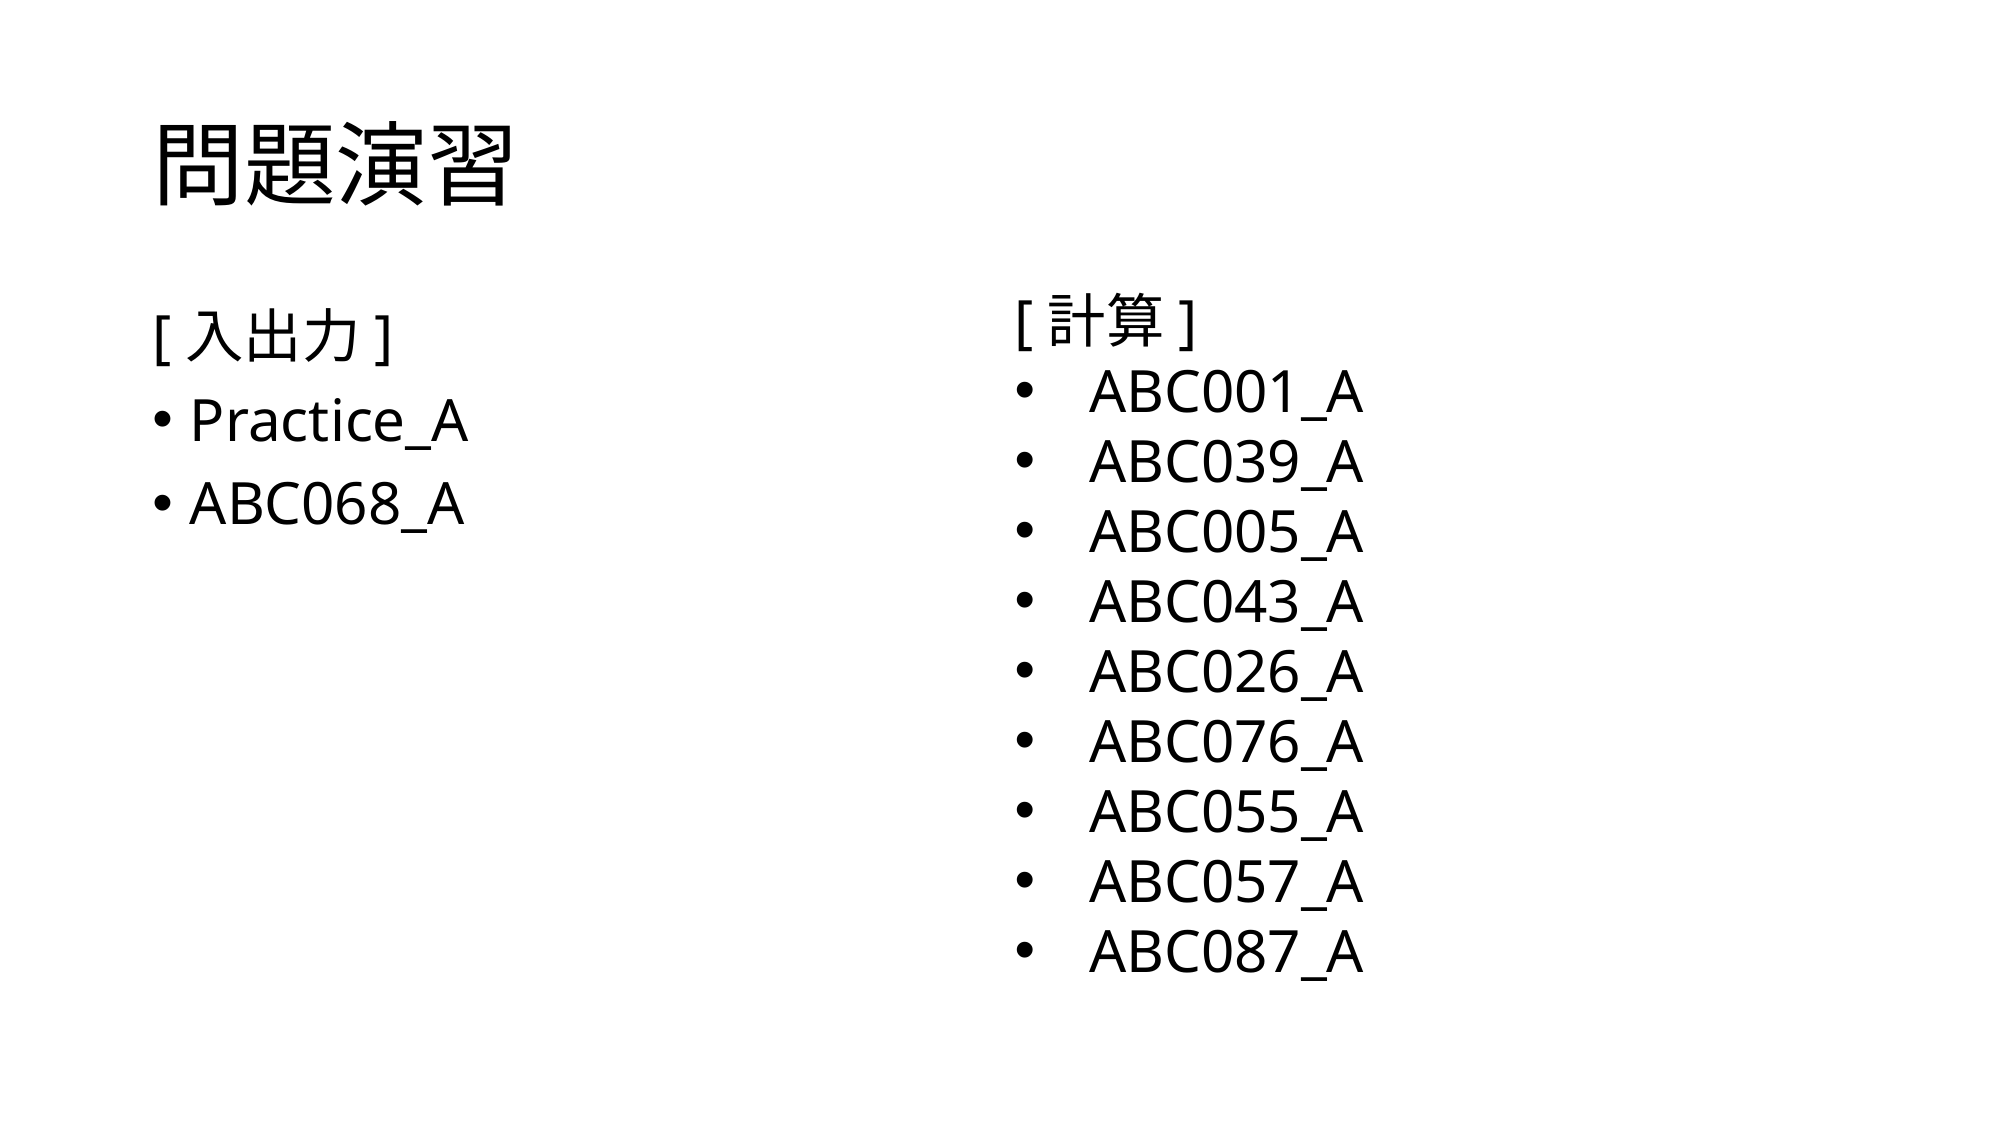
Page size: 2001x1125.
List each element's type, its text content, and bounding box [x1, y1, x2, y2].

list [入出力] Practice_A ABC068_A [137, 299, 1000, 1014]
title 問題演習 [137, 59, 1863, 278]
text_box [計算] ABC001_A ABC039_A ABC005_A ABC043_A ABC026_A ABC076_A ABC055_A ABC057_A ABC087_A [999, 277, 1929, 992]
